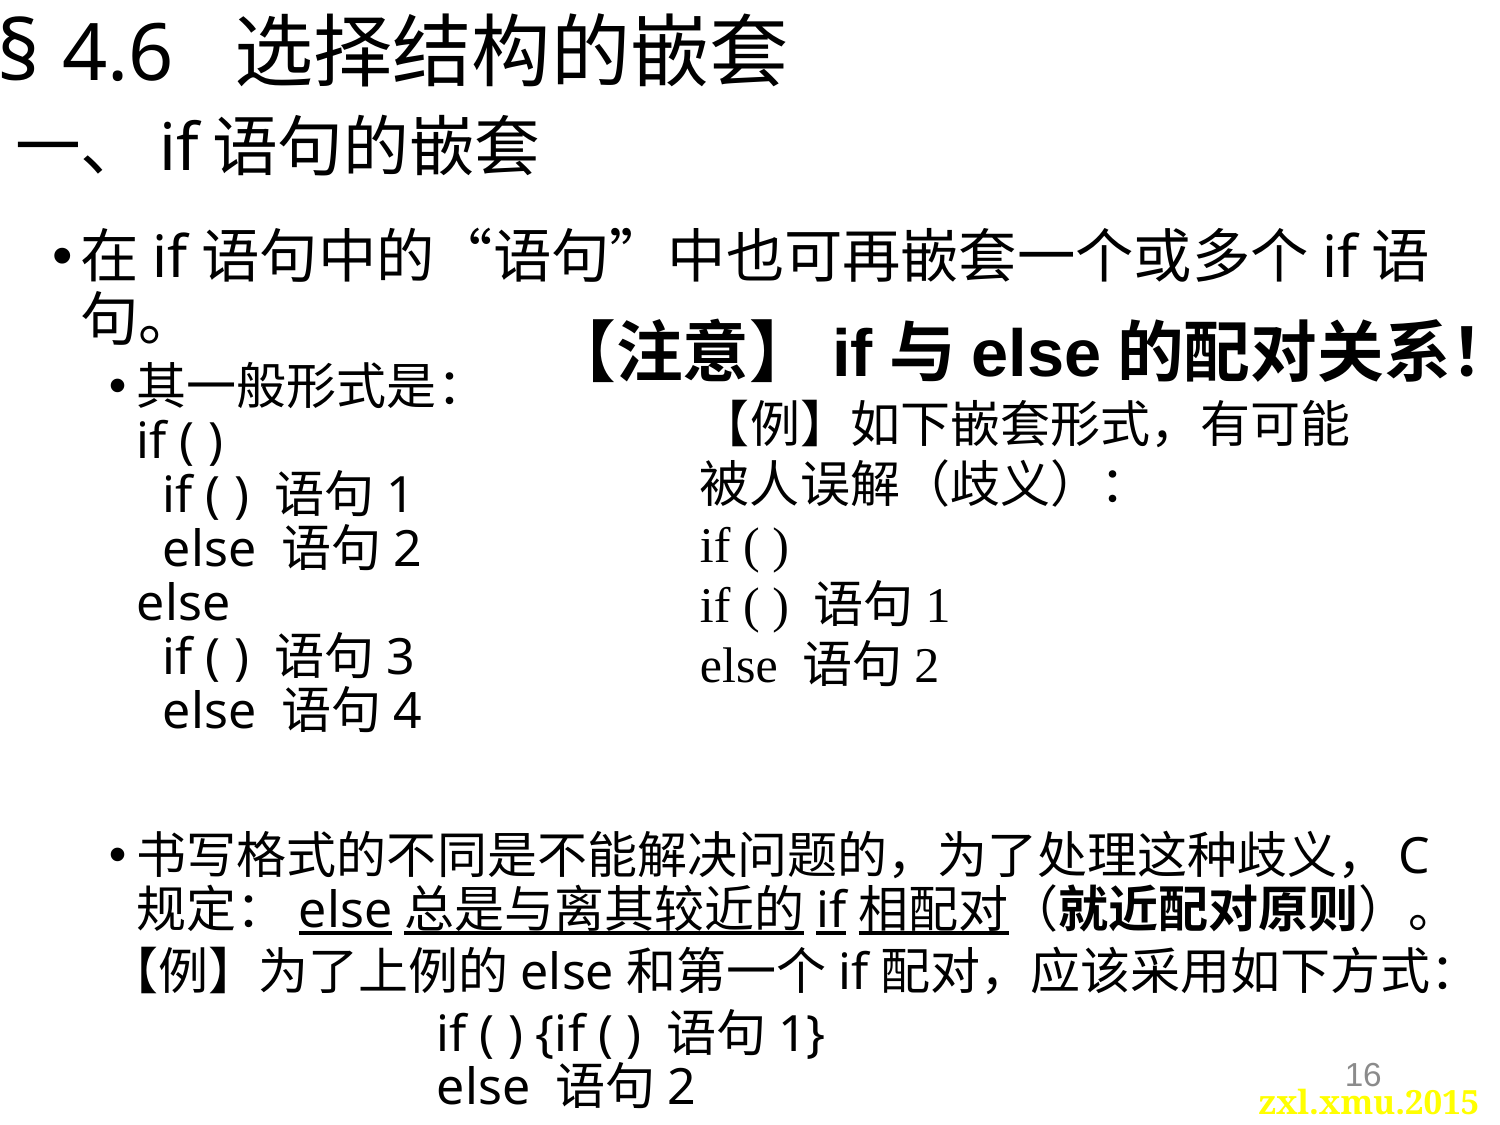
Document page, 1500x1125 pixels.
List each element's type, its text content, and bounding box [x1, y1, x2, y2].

list 在if语句中的“语句”中也可再嵌套一个或多个if语句。 其一般形式是： if ( ) if ( ) 语句1 else 语句2 else if ( ) 语句3 else 语句4 书写格式的不同是不能解决问题的，为了处理这种歧义，C规定：else总是与离其较近的if相配对（就近配对原则）。 【例】为了上例的else和第一个if配对，应该采用如下方式： if ( ) {if ( ) 语句1} else 语句2 [37, 220, 1450, 1068]
title 一、if语句的嵌套 [0, 107, 618, 217]
text_box 【注意】if与else的配对关系！ [534, 302, 1500, 398]
text_box 【例】如下嵌套形式，有可能被人误解（歧义）： if ( ) if ( ) 语句1 else 语句2 [685, 398, 1383, 700]
text_box § 4.6 选择结构的嵌套 [0, 0, 970, 107]
slide_number 16 [1059, 1042, 1397, 1103]
